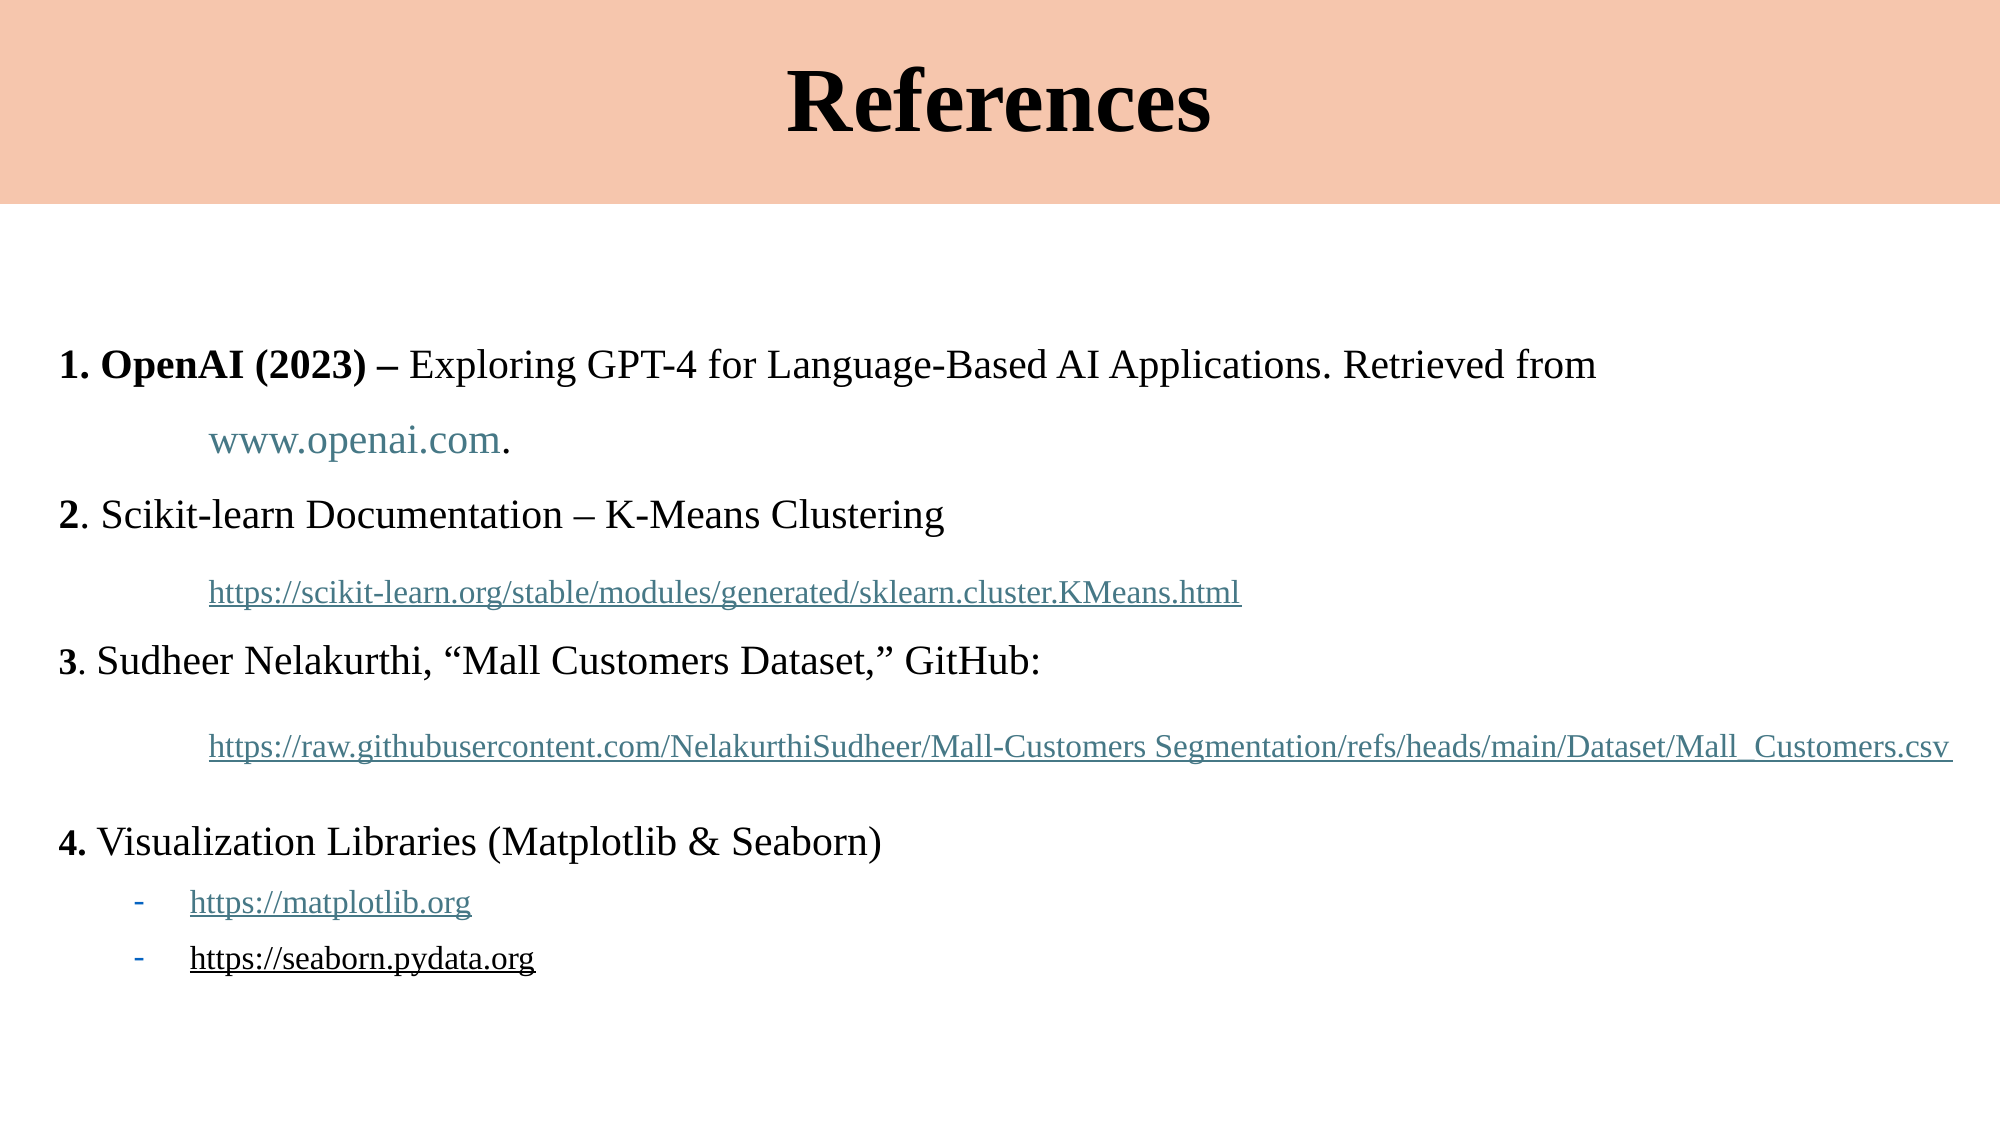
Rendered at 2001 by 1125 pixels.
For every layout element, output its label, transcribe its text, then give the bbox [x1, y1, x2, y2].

list 1. OpenAI (2023) – Exploring GPT-4 for Language-Based AI Applications. Retrieved from www.openai.com. 2. Scikit-learn Documentation – K-Means Clustering https://scikit-learn.org/stable/modules/generated/sklearn.cluster.KMeans.html 3. Sudheer Nelakurthi, “Mall Customers Dataset,” GitHub: https://raw.githubusercontent.com/NelakurthiSudheer/Mall-Customers Segmentation/refs/heads/main/Dataset/Mall_Customers.csv 4. Visualization Libraries (Matplotlib & Seaborn) https://matplotlib.org https://seaborn.pydata.org [43, 304, 1985, 984]
title References [0, 0, 2000, 204]
